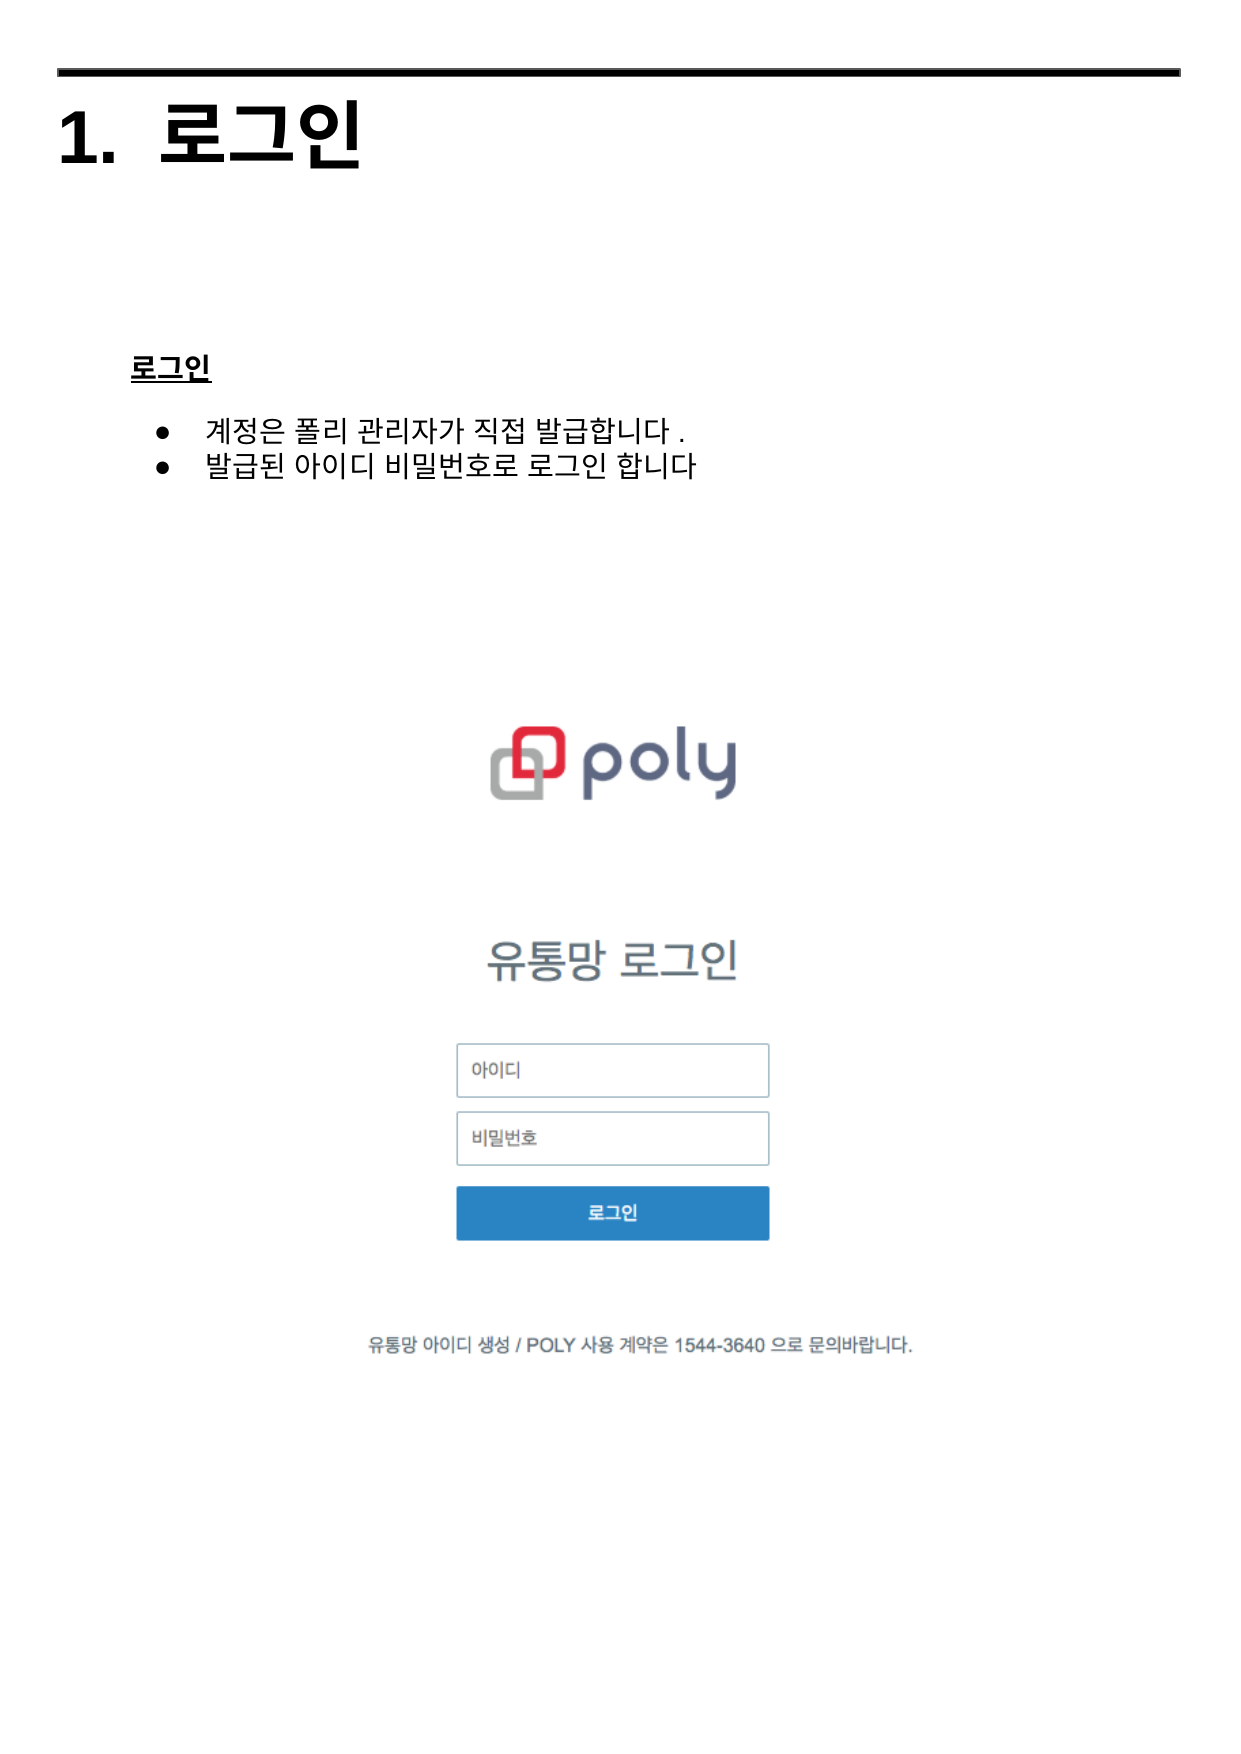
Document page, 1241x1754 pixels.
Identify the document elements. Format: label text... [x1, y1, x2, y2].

text_box [57, 68, 1181, 77]
text_box 계정은 폴리 관리자가 직접 발급합니다. 발급된 아이디 비밀번호로 로그인 합니다 [115, 398, 946, 602]
picture [24, 625, 1216, 1457]
text_box 로그인 [115, 352, 348, 384]
title 1. 로그인 [42, 79, 1198, 188]
